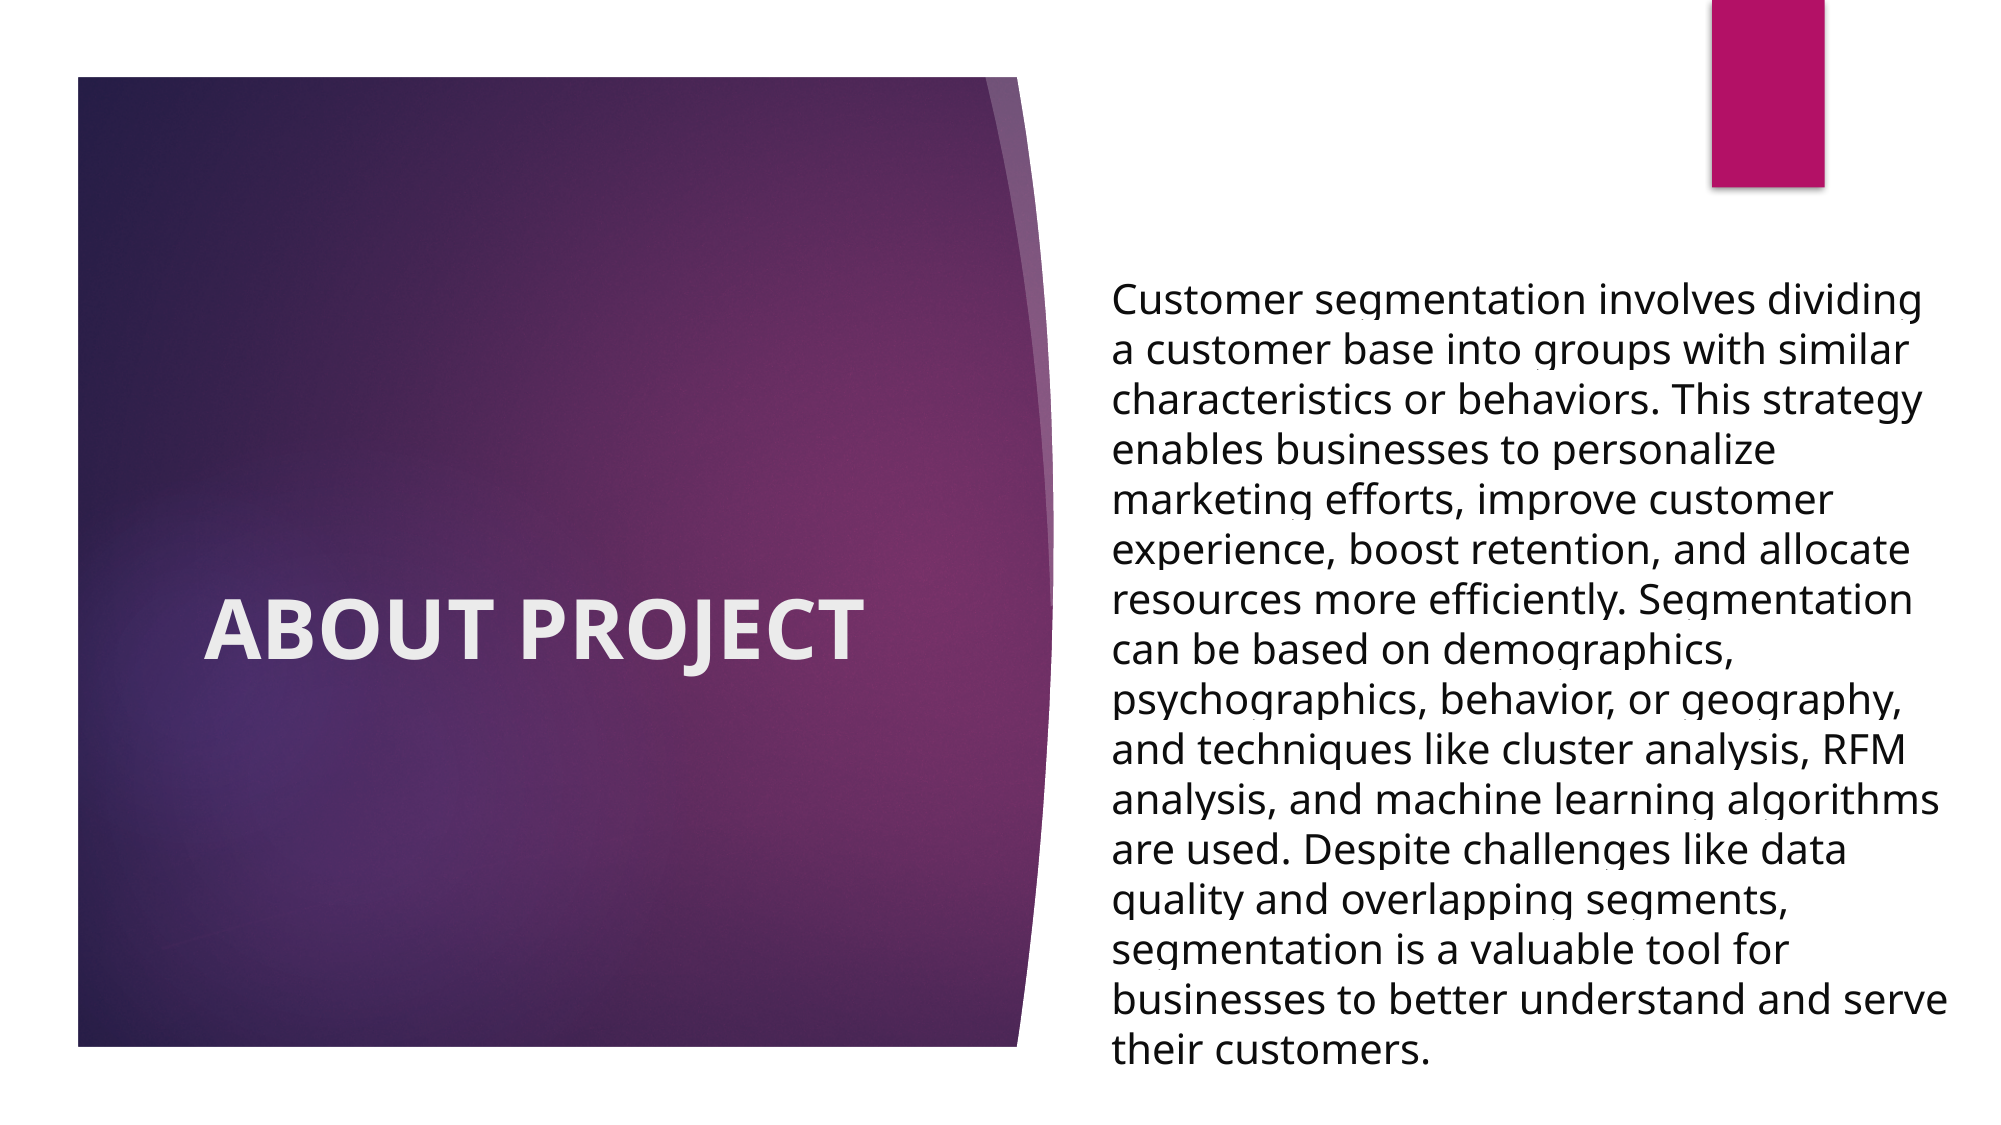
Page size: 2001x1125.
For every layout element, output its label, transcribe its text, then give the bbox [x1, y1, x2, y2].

picture [79, 78, 1052, 1046]
text_box Customer segmentation involves dividing a customer base into groups with similar characteristics or behaviors. This strategy enables businesses to personalize marketing efforts, improve customer experience, boost retention, and allocate resources more efficiently. Segmentation can be based on demographics, psychographics, behavior, or geography, and techniques like cluster analysis, RFM analysis, and machine learning algorithms are used. Despite challenges like data quality and overlapping segments, segmentation is a valuable tool for businesses to better understand and serve their customers. [1096, 265, 1971, 1081]
title ABOUT PROJECT [189, 439, 904, 814]
